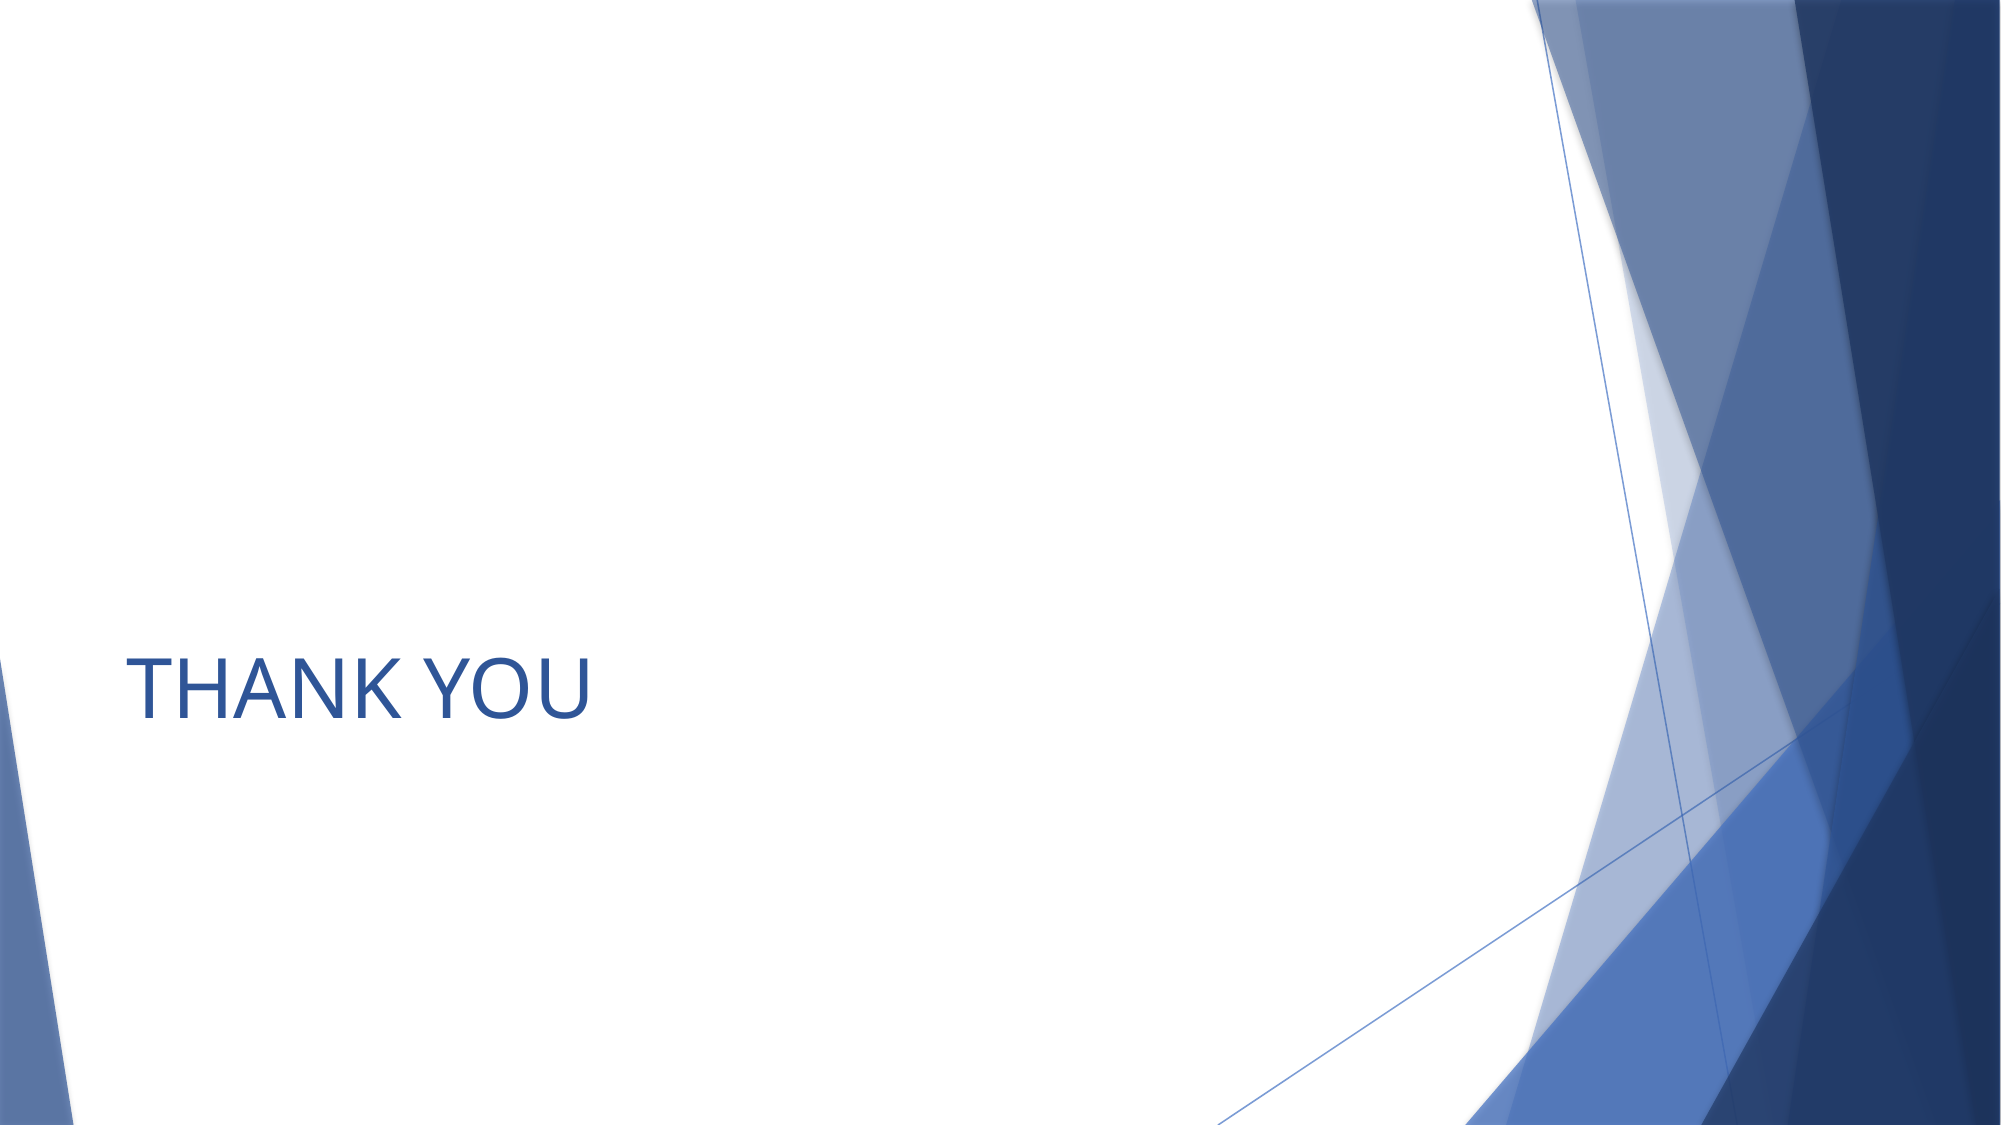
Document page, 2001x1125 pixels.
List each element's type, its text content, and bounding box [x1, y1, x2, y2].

title THANK YOU [111, 443, 1522, 743]
